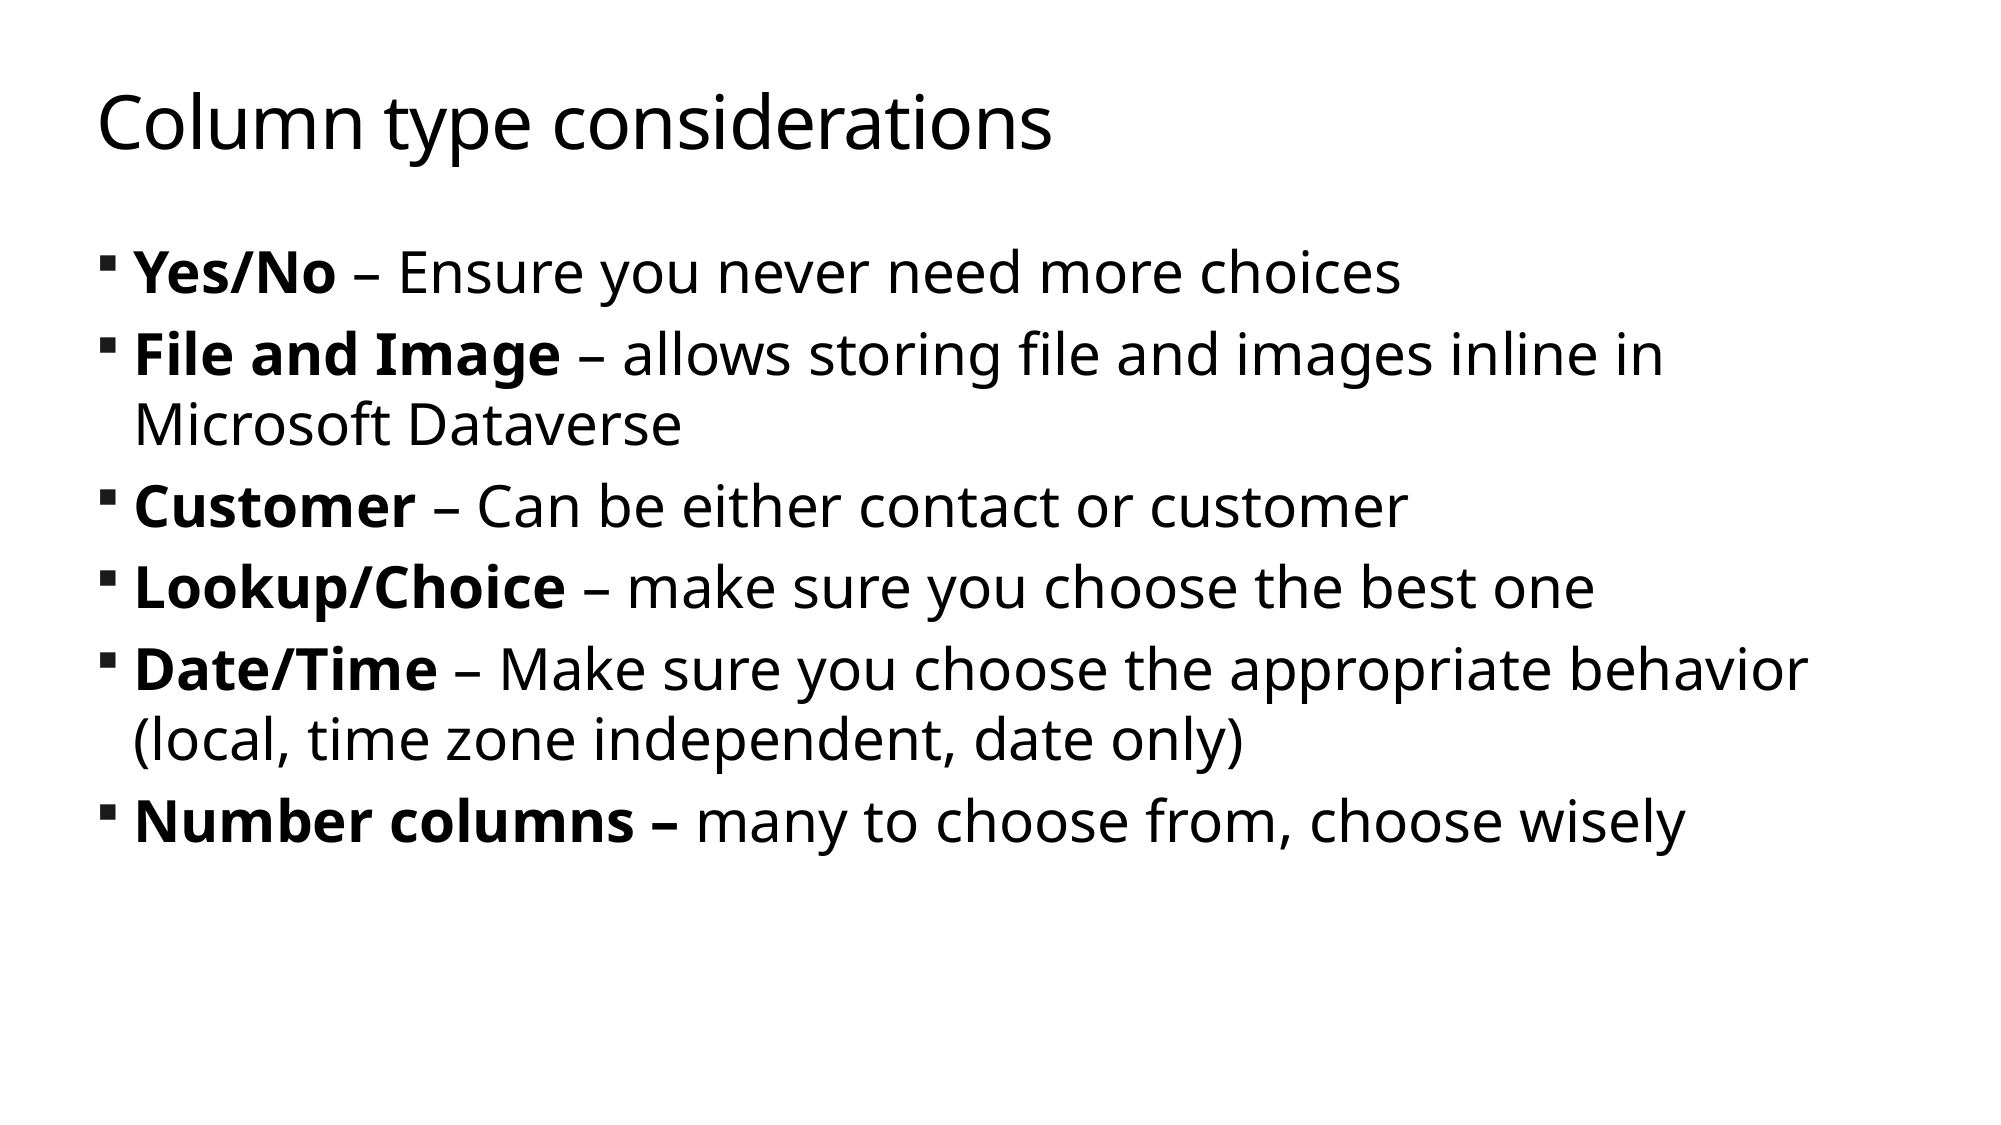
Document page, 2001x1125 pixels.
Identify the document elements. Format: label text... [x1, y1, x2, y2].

title Column type considerations [96, 75, 1904, 166]
list Yes/No – Ensure you never need more choices File and Image – allows storing file and images inline in Microsoft Dataverse Customer – Can be either contact or customer Lookup/Choice – make sure you choose the best one Date/Time – Make sure you choose the appropriate behavior (local, time zone independent, date only) Number columns – many to choose from, choose wisely [95, 235, 1904, 957]
